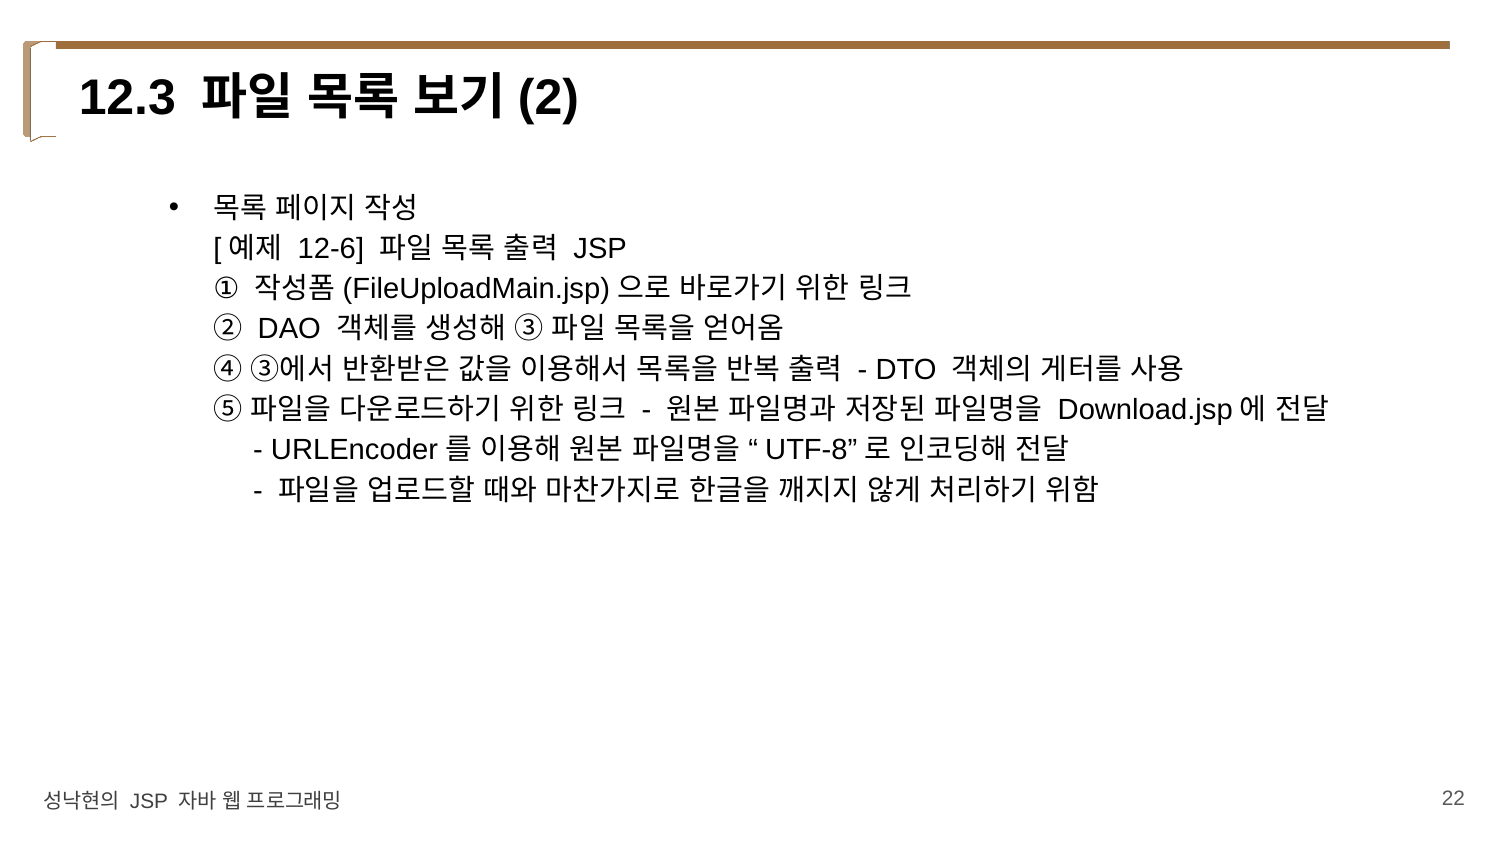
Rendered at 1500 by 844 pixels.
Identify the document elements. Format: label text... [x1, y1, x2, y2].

slide_number 22 [1389, 764, 1480, 830]
picture [8, 24, 1462, 155]
list 목록 페이지 작성 [예제 12-6] 파일 목록 출력 JSP ① 작성폼(FileUploadMain.jsp)으로 바로가기 위한 링크 ② DAO 객체를 생성해 ③ 파일 목록을 얻어옴 ④ ③에서 반환받은 값을 이용해서 목록을 반복 출력 - DTO 객체의 게터를 사용 ⑤ 파일을 다운로드하기 위한 링크 - 원본 파일명과 저장된 파일명을 Download.jsp에 전달 - URLEncoder를 이용해 원본 파일명을 “UTF-8”로 인코딩해 전달 - 파일을 업로드할 때와 마찬가지로 한글을 깨지지 않게 처리하기 위함 [51, 168, 1449, 795]
